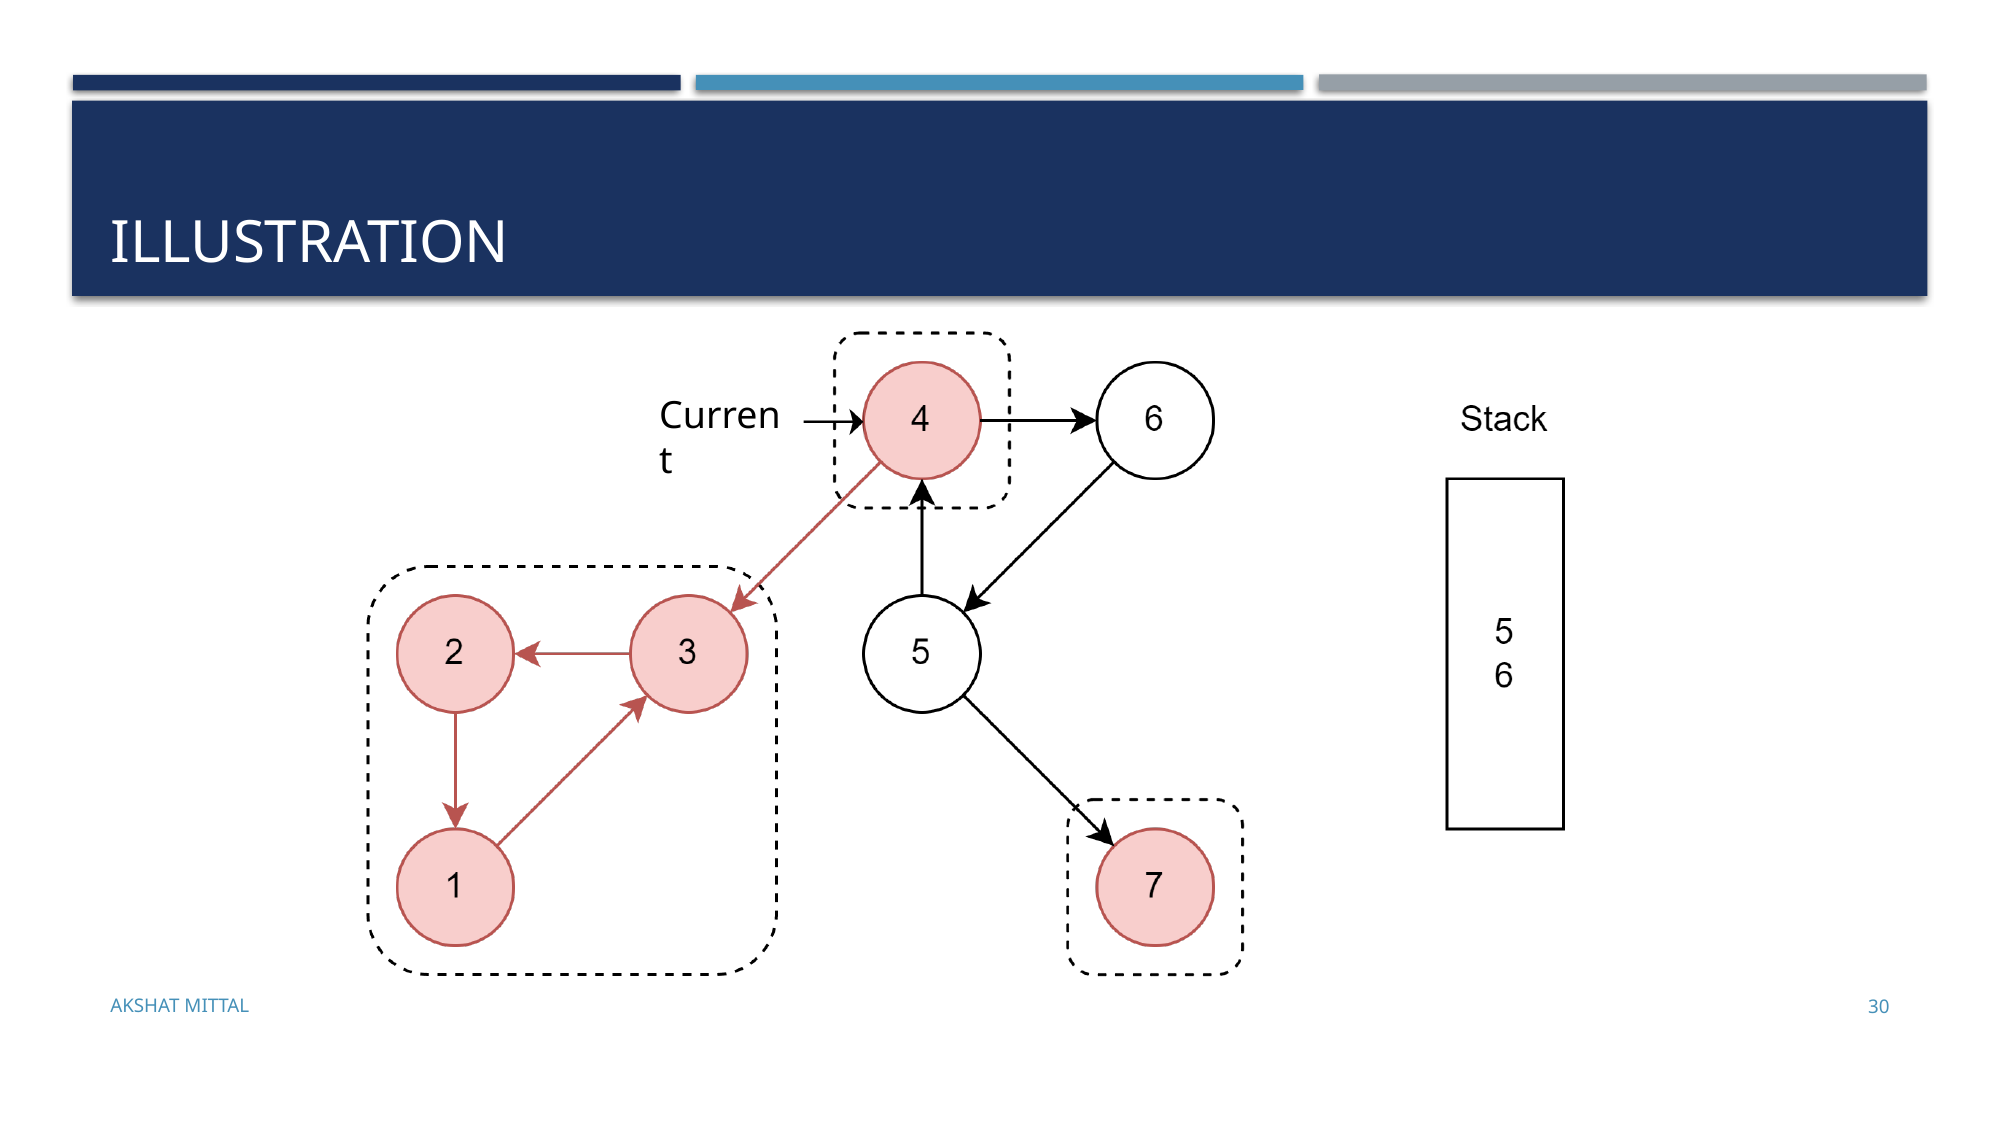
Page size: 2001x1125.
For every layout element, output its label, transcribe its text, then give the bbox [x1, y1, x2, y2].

slide_number 30 [1732, 977, 1905, 1037]
picture [337, 302, 1623, 1009]
title Illustration [95, 115, 1905, 282]
footer Akshat Mittal [95, 976, 1230, 1037]
